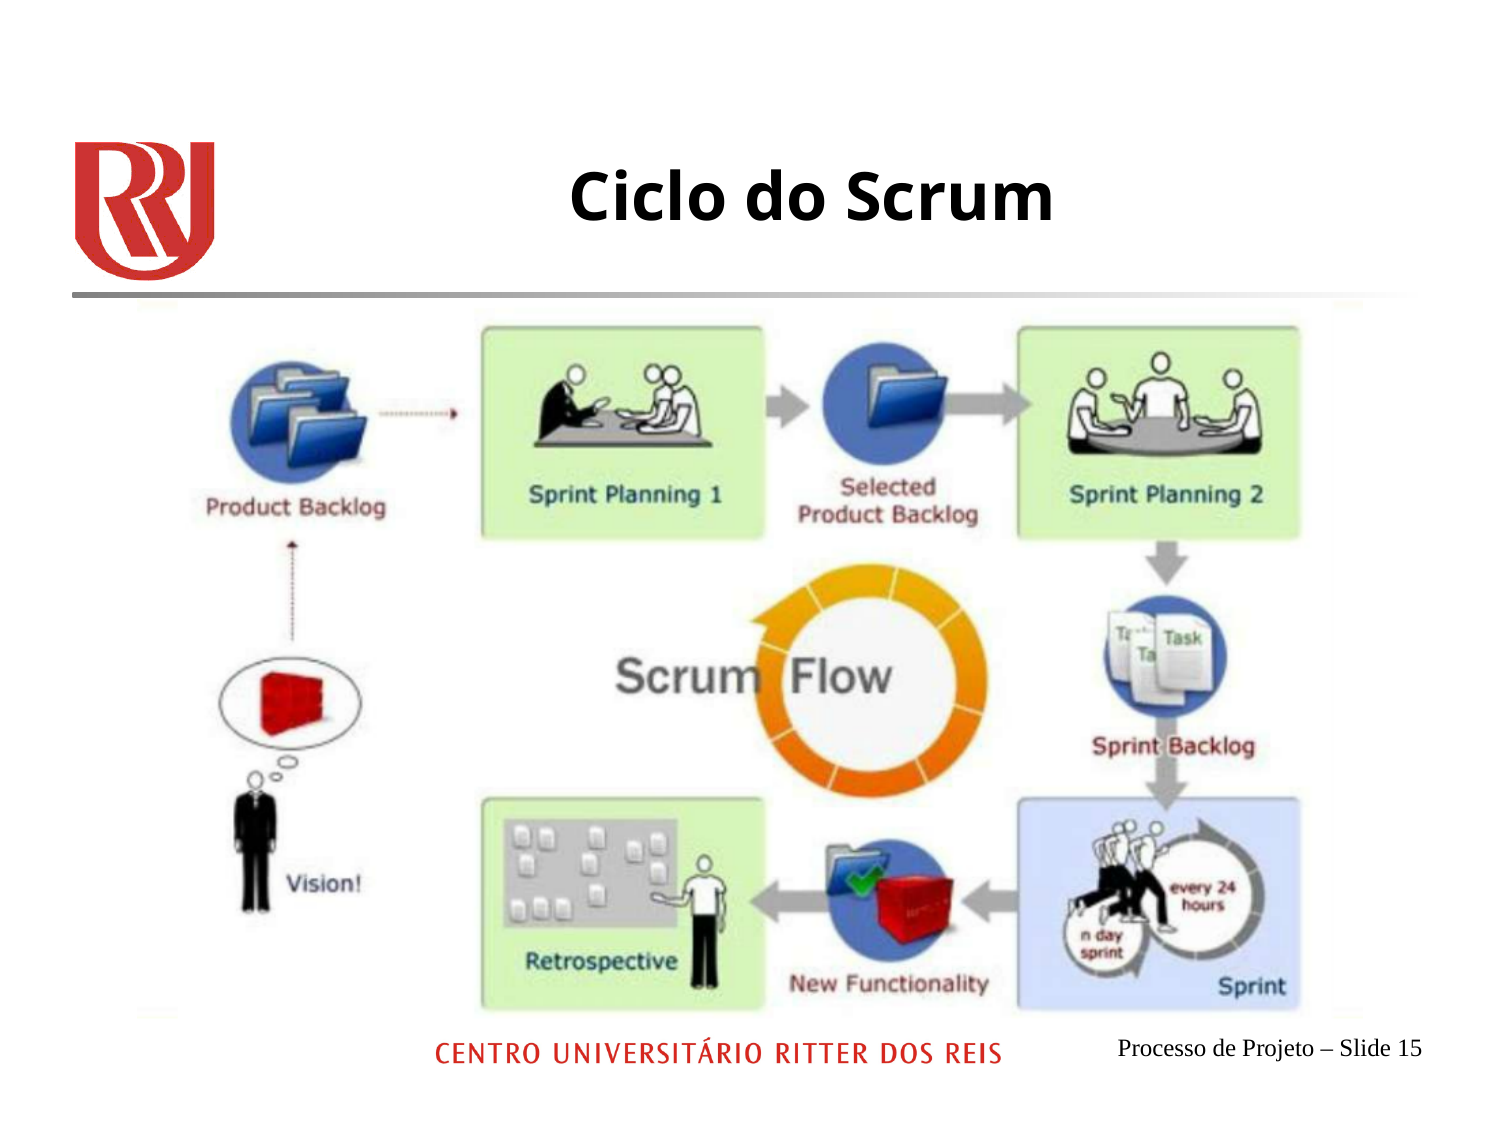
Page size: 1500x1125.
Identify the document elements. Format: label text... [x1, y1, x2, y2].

title Ciclo do Scrum [237, 99, 1388, 288]
slide_number Processo de Projeto – Slide 15 [974, 1024, 1438, 1103]
picture [75, 142, 225, 286]
picture [432, 1024, 974, 1090]
picture [137, 299, 1363, 1020]
